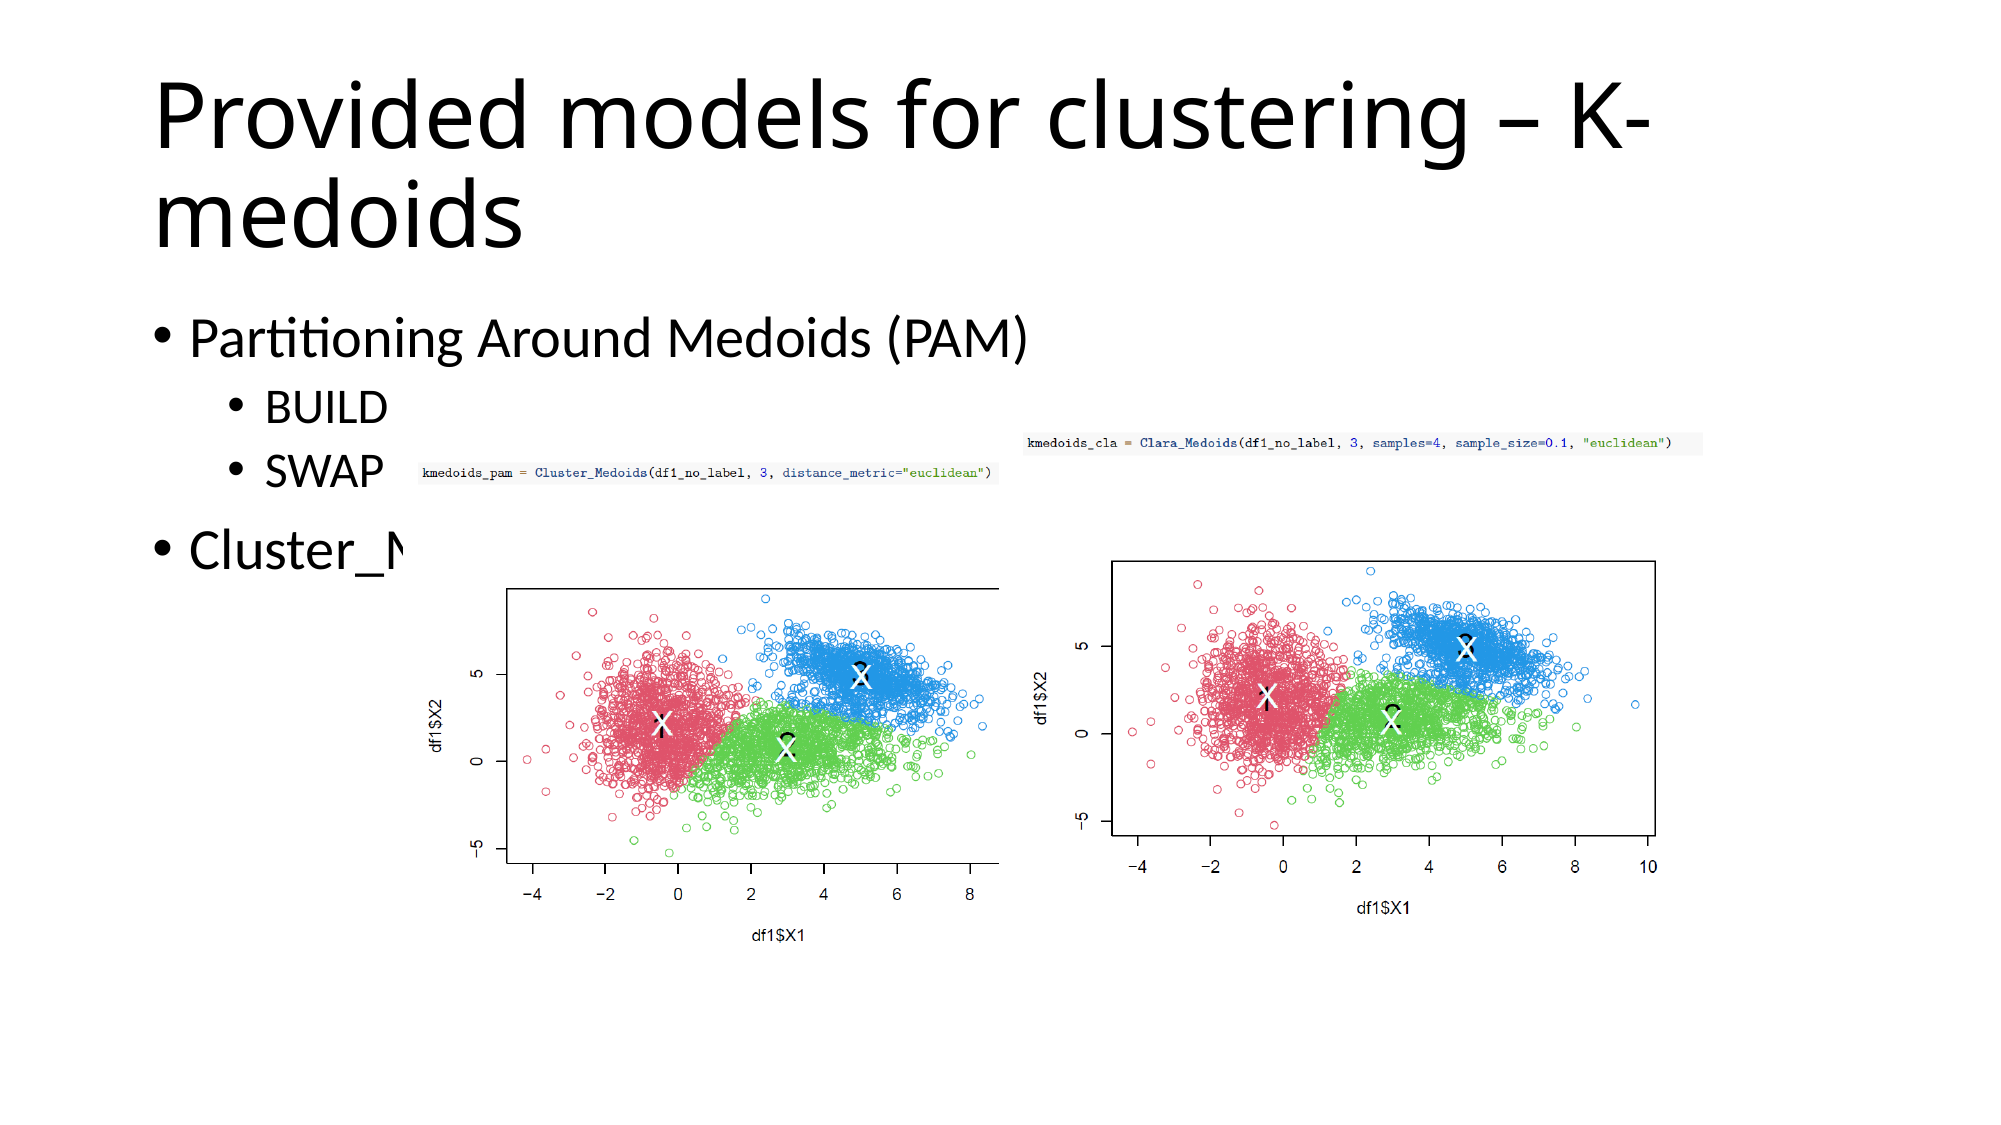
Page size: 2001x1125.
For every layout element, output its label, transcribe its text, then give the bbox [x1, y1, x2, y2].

title Provided models for clustering – K-medoids [137, 59, 1863, 278]
list Partitioning Around Medoids (PAM) BUILD SWAP Cluster_Medoids vs Clara_Medoids [137, 299, 1863, 1014]
picture [403, 417, 1712, 950]
